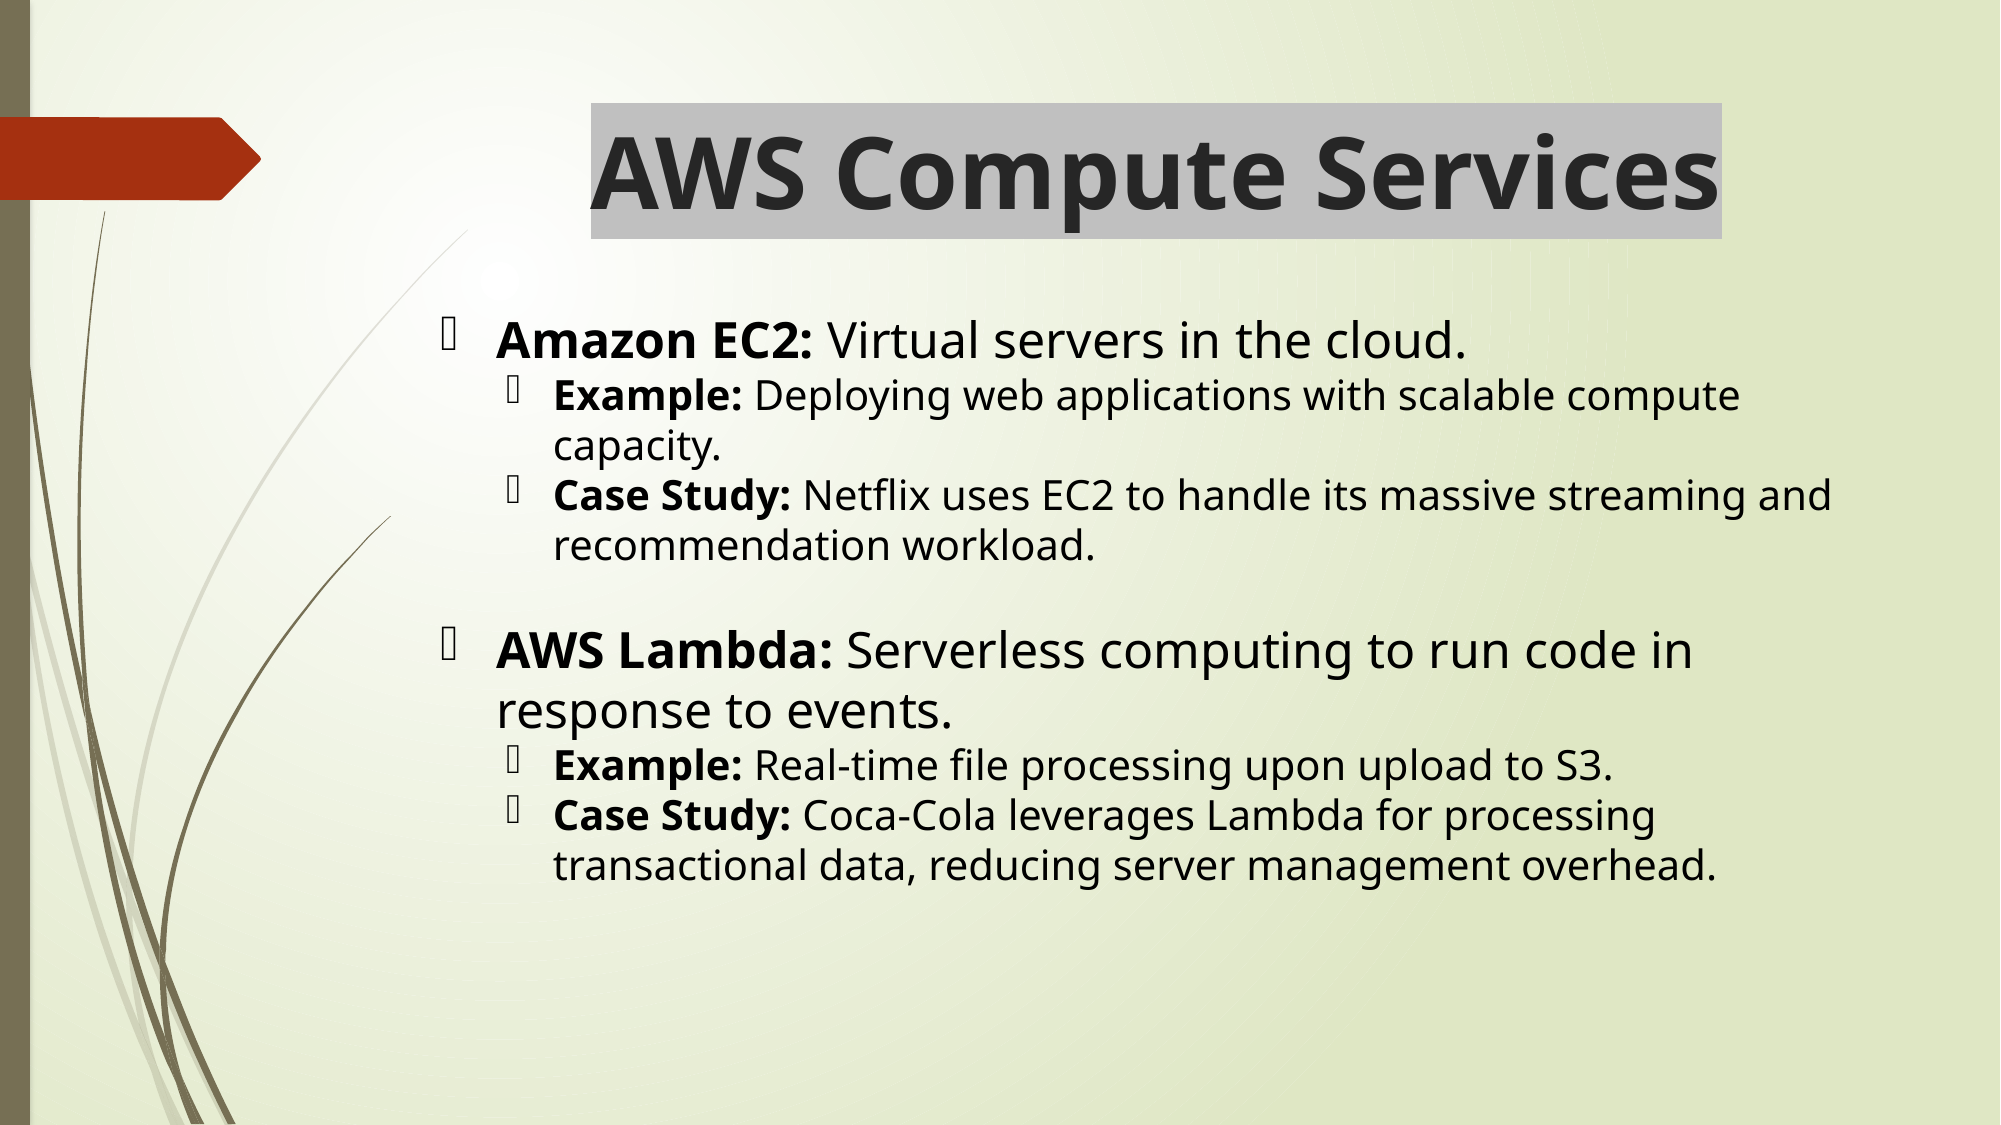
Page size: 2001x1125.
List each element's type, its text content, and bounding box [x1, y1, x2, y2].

title AWS Compute Services [425, 102, 1888, 270]
list Amazon EC2: Virtual servers in the cloud. Example: Deploying web applications with scalable compute capacity. Case Study: Netflix uses EC2 to handle its massive streaming and recommendation workload. AWS Lambda: Serverless computing to run code in response to events. Example: Real-time file processing upon upload to S3. Case Study: Coca-Cola leverages Lambda for processing transactional data, reducing server management overhead. [425, 294, 1888, 948]
